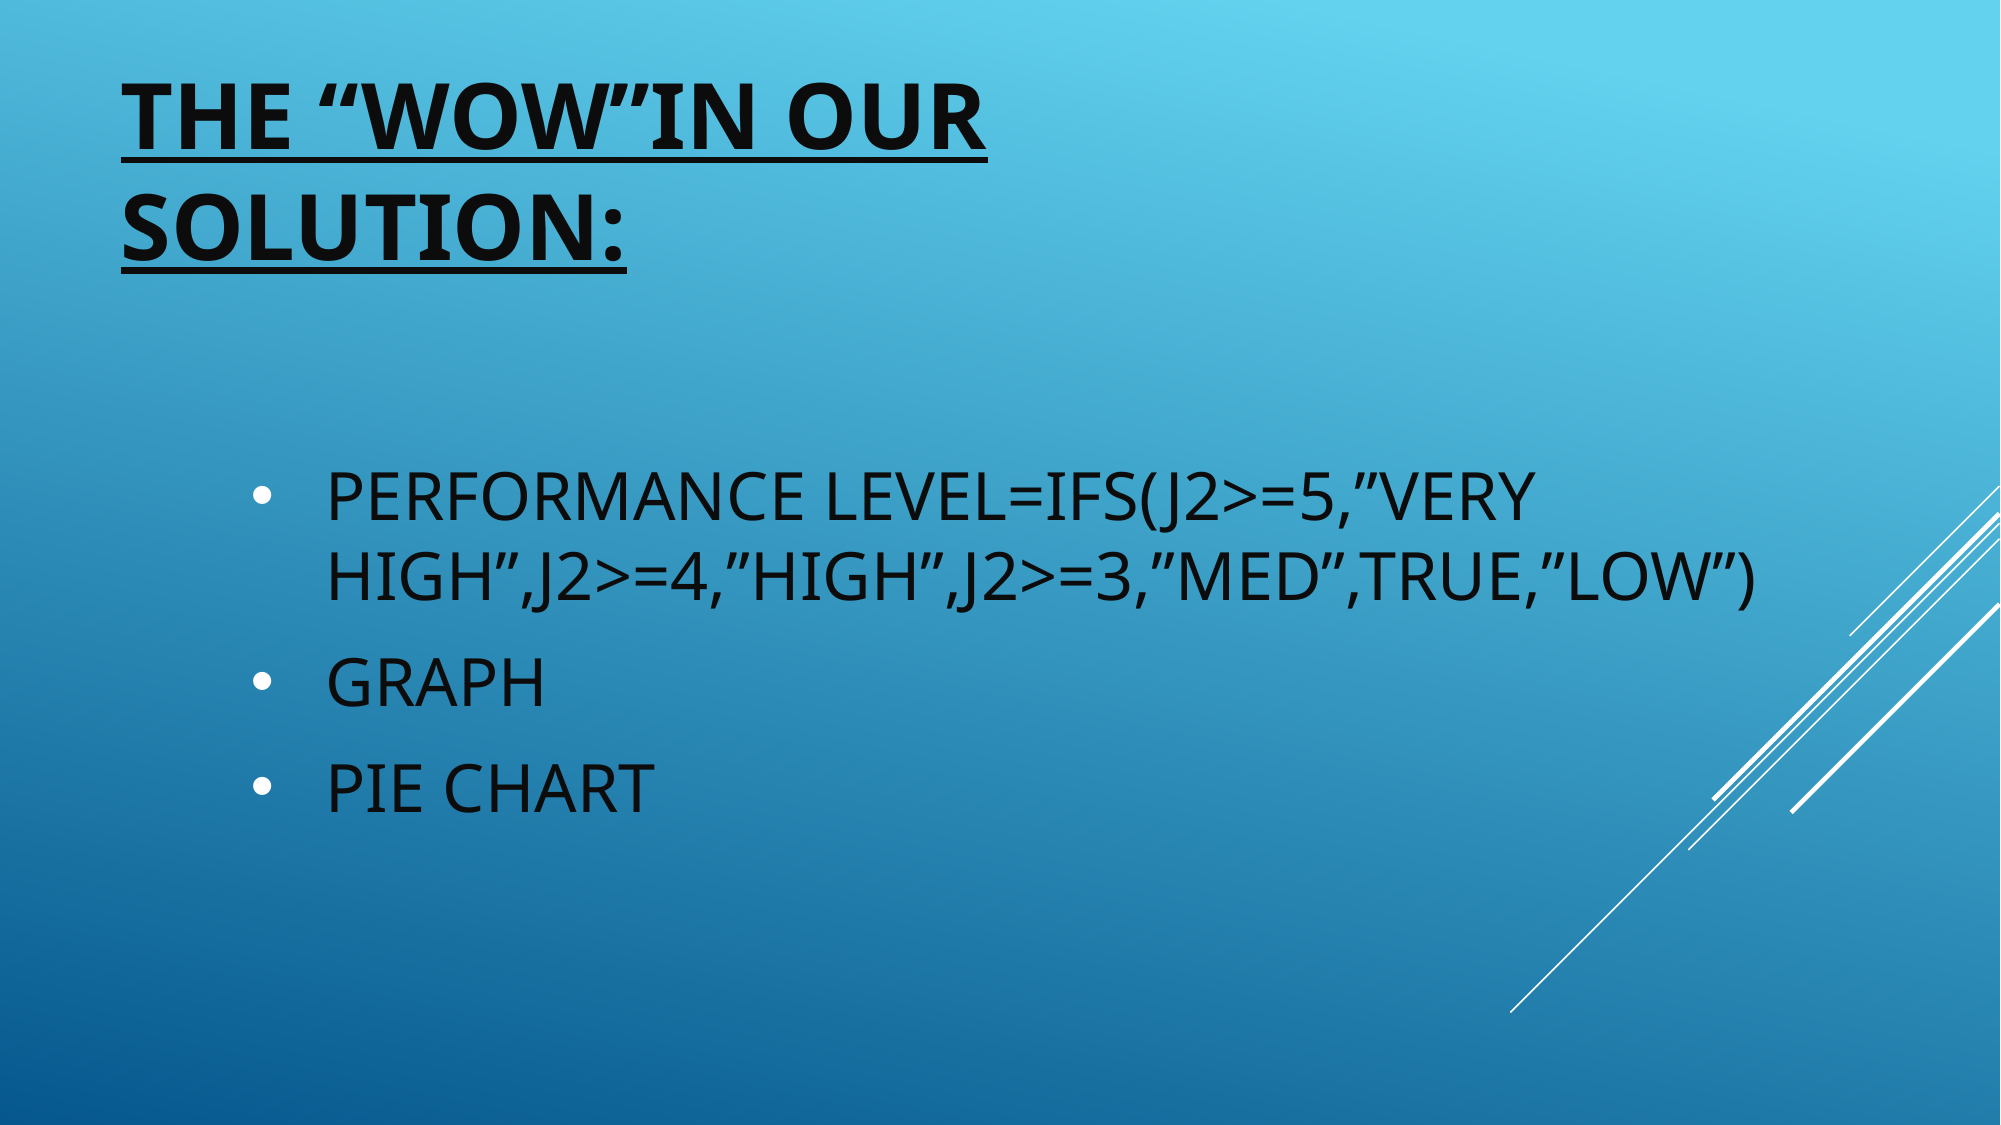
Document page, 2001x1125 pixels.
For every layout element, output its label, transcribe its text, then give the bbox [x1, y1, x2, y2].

list PERFORMANCE LEVEL=IFS(J2>=5,”VERY HIGH”,J2>=4,”HIGH”,J2>=3,”MED”,TRUE,”LOW”) GRAPH PIE CHART [235, 446, 1894, 1125]
title THE “WOW”IN OUR SOLUTION: [105, 39, 1506, 286]
